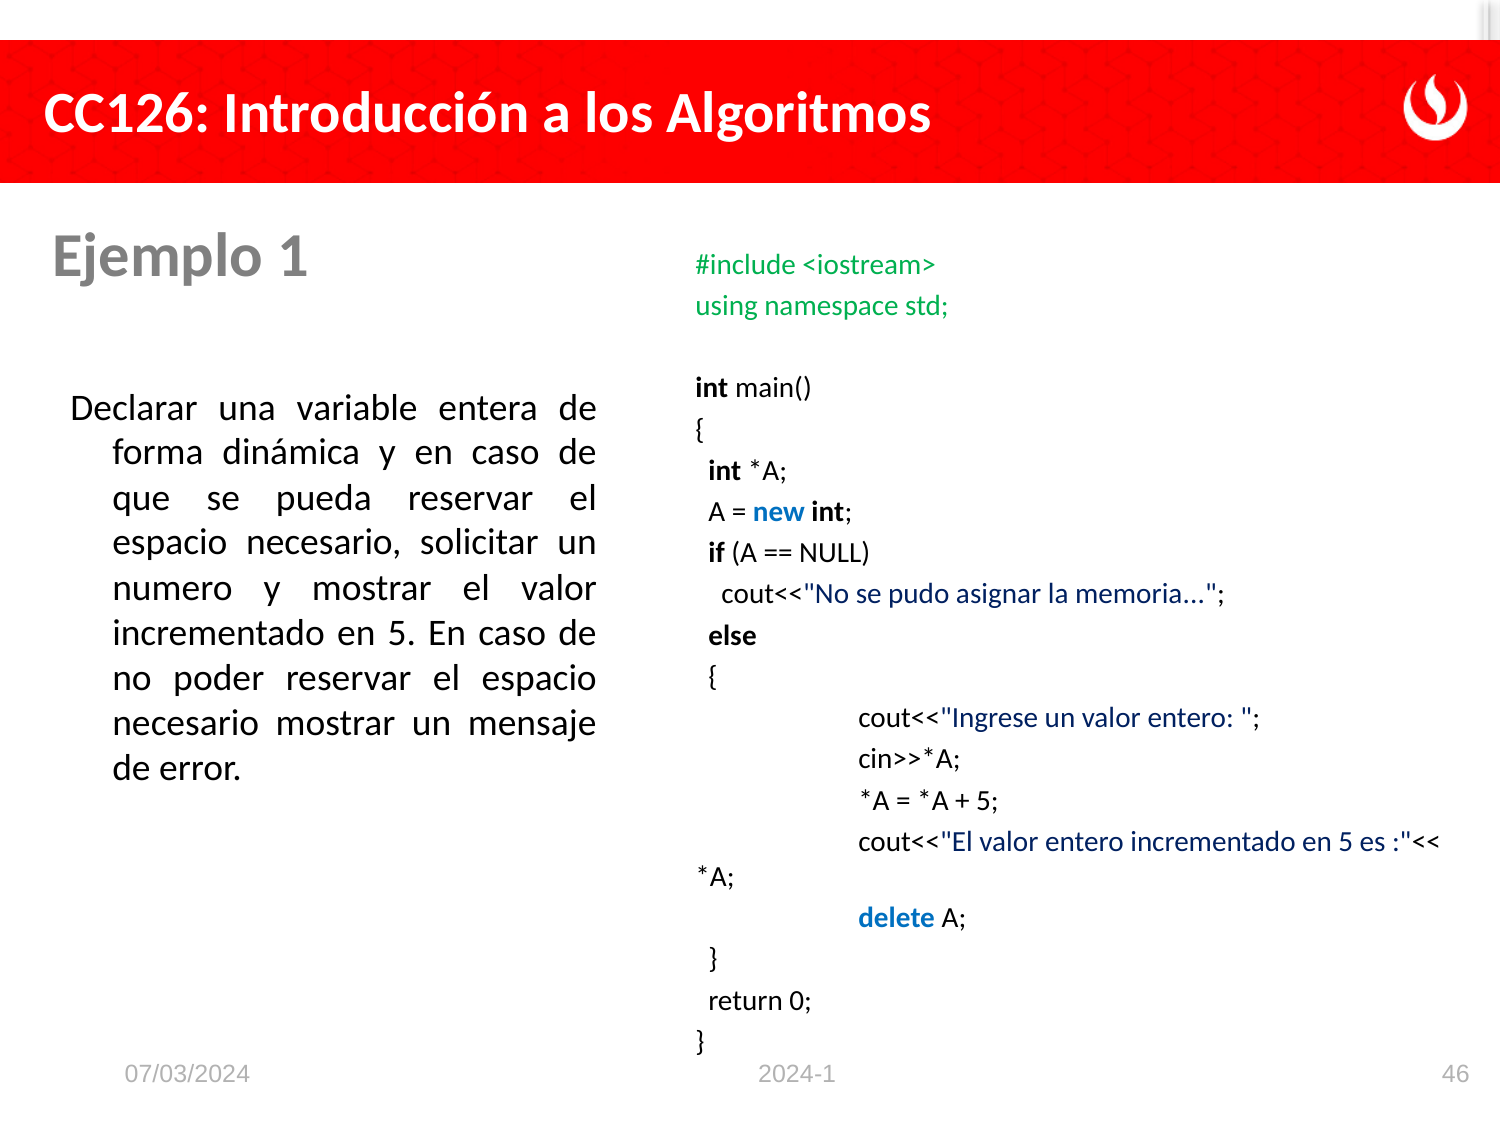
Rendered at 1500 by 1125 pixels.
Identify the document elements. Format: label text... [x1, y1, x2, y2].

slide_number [109, 1042, 469, 1103]
footer 2024-1 [528, 1042, 1067, 1103]
slide_number 46 [1126, 1042, 1485, 1103]
list #include <iostream> using namespace std; int main() { int *A; A = new int; if (A == NULL) cout<<"No se pudo asignar la memoria..."; else { cout<<"Ingrese un valor entero: "; cin>>*A; *A = *A + 5; cout<<"El valor entero incrementado en 5 es :"<< *A; delete A; } return 0; } [662, 237, 1476, 963]
picture [0, 40, 1500, 183]
text_box Ejemplo 1 [37, 206, 713, 269]
list Declarar una variable entera de forma dinámica y en caso de que se pueda reservar el espacio necesario, solicitar un numero y mostrar el valor incrementado en 5. En caso de no poder reservar el espacio necesario mostrar un mensaje de error. [37, 374, 613, 1001]
